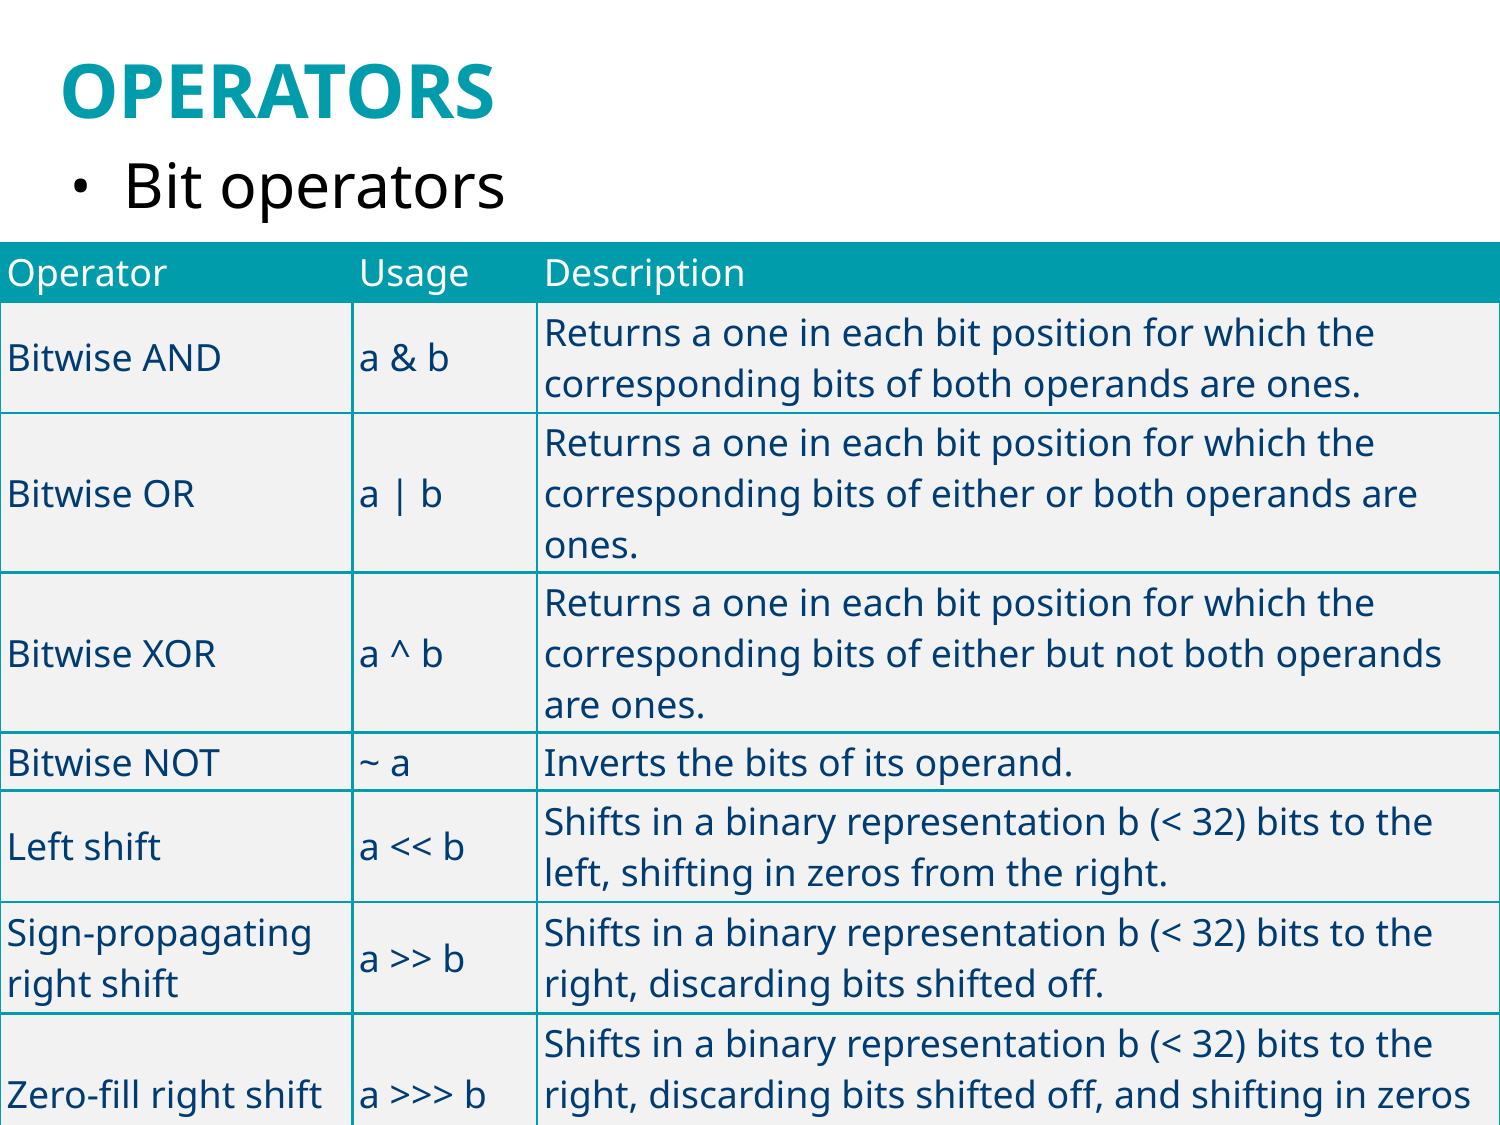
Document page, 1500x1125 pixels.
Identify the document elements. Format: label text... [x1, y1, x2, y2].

table_cell Bitwise XOR [1, 574, 351, 731]
table_cell Returns a one in each bit position for which the corresponding bits of both operands are ones. [538, 303, 1499, 412]
table_cell a | b [354, 414, 536, 571]
table_cell a ^ b [354, 574, 536, 731]
table_cell Returns a one in each bit position for which the corresponding bits of either but not both operands are ones. [538, 574, 1499, 731]
table_cell Inverts the bits of its operand. [538, 734, 1499, 789]
table_cell Shifts in a binary representation b (< 32) bits to the right, discarding bits shifted off, and shifting in zeros from the left. [538, 1015, 1499, 1125]
table_cell Shifts in a binary representation b (< 32) bits to the left, shifting in zeros from the right. [538, 792, 1499, 901]
table_cell Zero-fill right shift [1, 1015, 351, 1125]
table_header Operator [1, 245, 351, 300]
table_header Usage [354, 245, 536, 300]
table_cell Bitwise AND [1, 303, 351, 412]
table_header Description [538, 245, 1499, 300]
table_cell a >> b [354, 903, 536, 1012]
table_cell ~ a [354, 734, 536, 789]
table_cell a & b [354, 303, 536, 412]
table_cell Returns a one in each bit position for which the corresponding bits of either or both operands are ones. [538, 414, 1499, 571]
table_cell Sign-propagating right shift [1, 903, 351, 1012]
text_box operators [0, 0, 1500, 188]
text_box Bit operators [0, 188, 1465, 242]
table_cell Bitwise NOT [1, 734, 351, 789]
table_cell a << b [354, 792, 536, 901]
table_cell Bitwise OR [1, 414, 351, 571]
table_cell Left shift [1, 792, 351, 901]
table_cell a >>> b [354, 1015, 536, 1125]
table_cell Shifts in a binary representation b (< 32) bits to the right, discarding bits shifted off. [538, 903, 1499, 1012]
